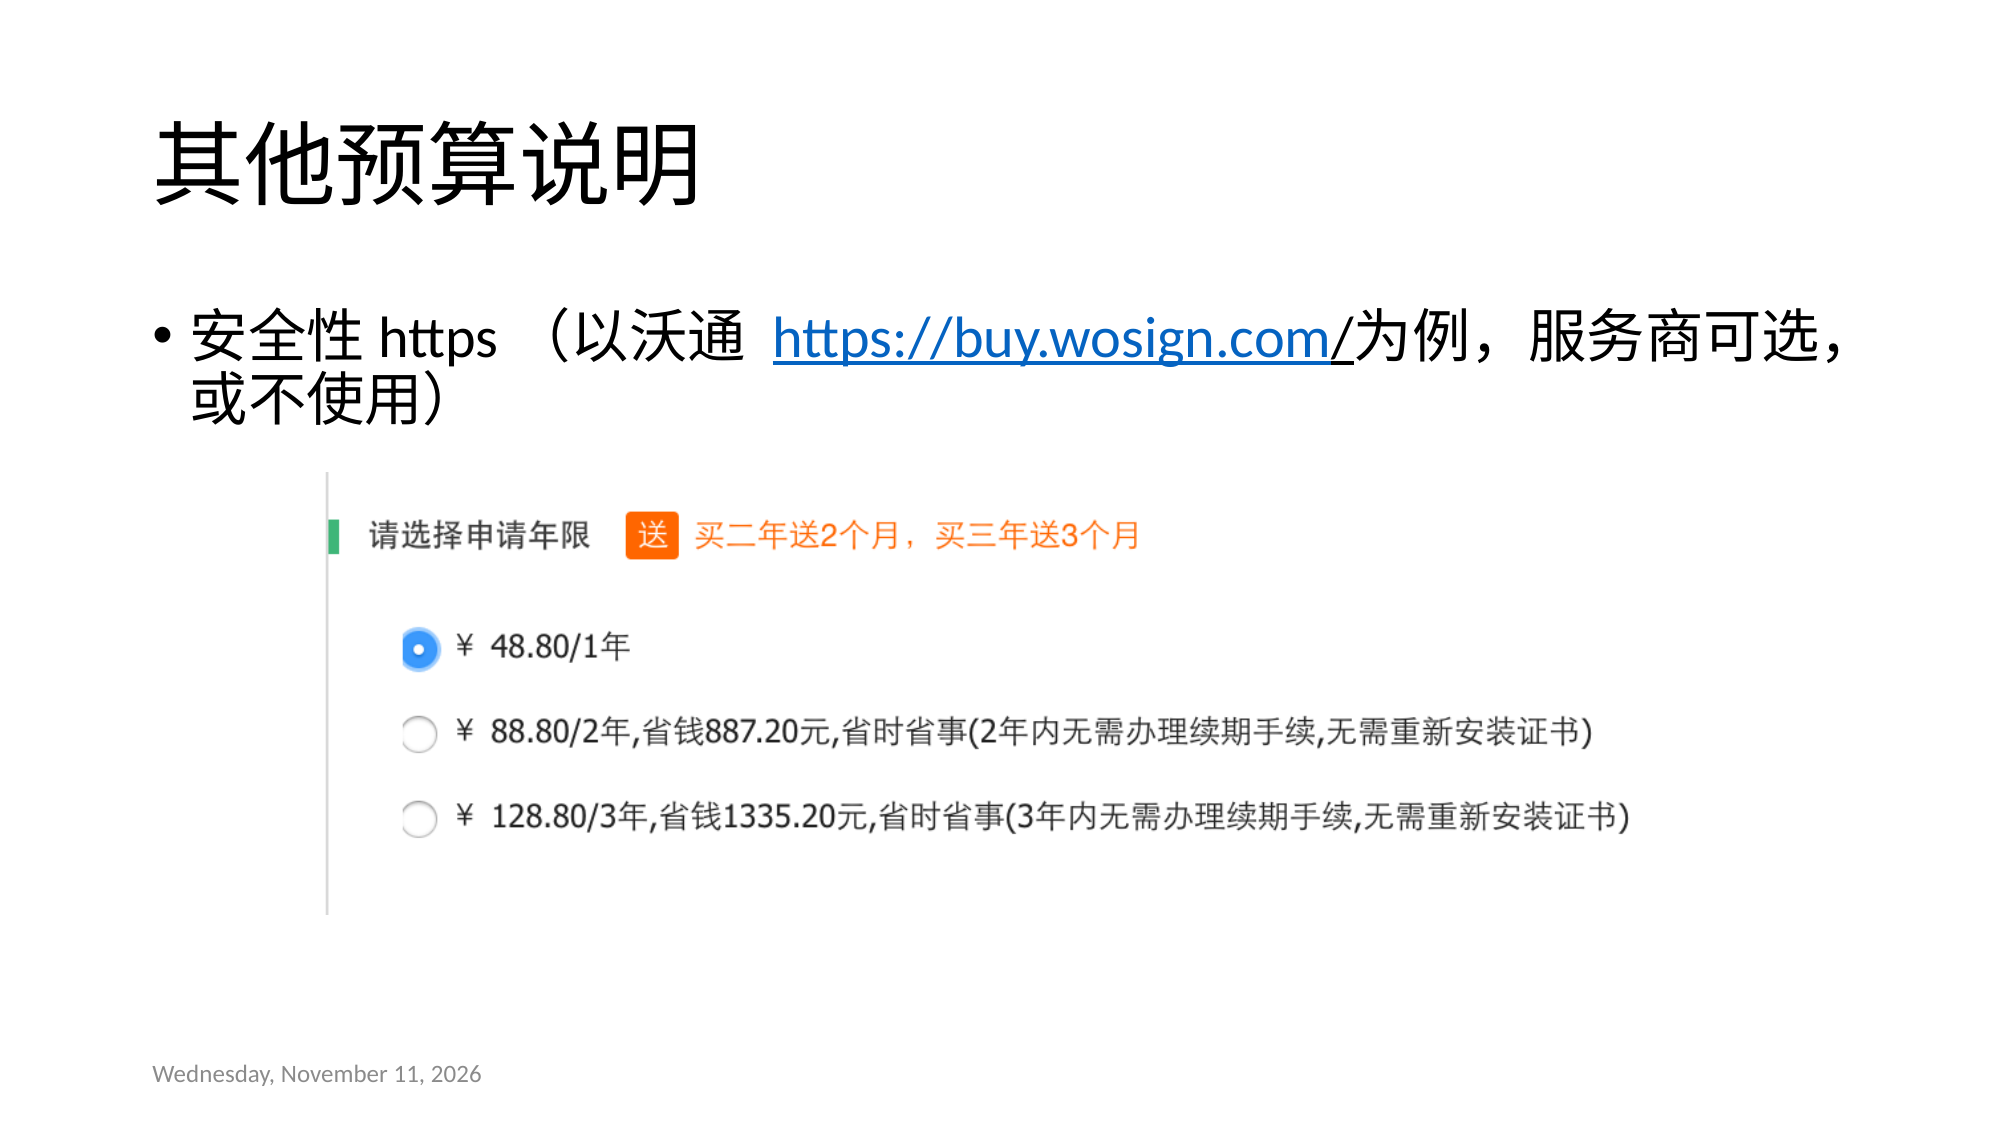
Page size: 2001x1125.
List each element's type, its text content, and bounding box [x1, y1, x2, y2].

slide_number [137, 1042, 588, 1103]
list 安全性https（以沃通 https://buy.wosign.com/为例，服务商可选，或不使用） [137, 299, 1863, 1014]
picture [318, 472, 1863, 915]
title 其他预算说明 [137, 59, 1863, 278]
